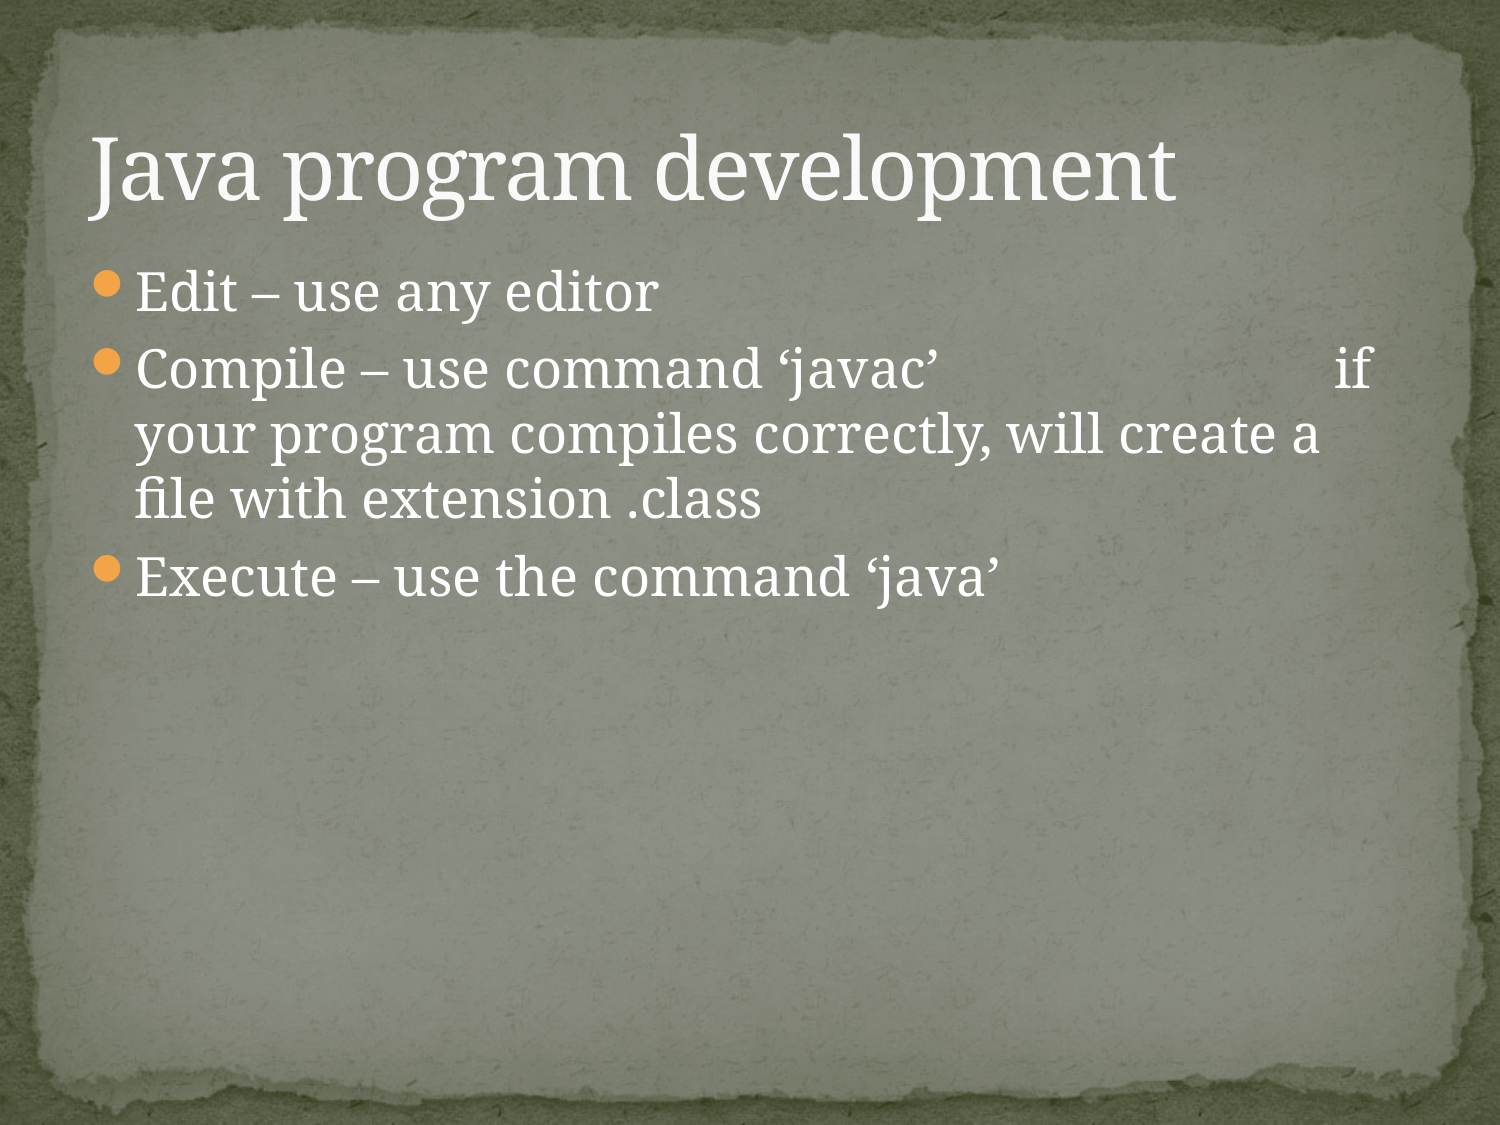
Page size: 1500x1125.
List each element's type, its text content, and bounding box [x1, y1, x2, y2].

title Java program development [74, 24, 1425, 225]
list Edit – use any editor Compile – use command ‘javac’ if your program compiles correctly, will create a file with extension .class Execute – use the command ‘java’ [75, 249, 1425, 1000]
